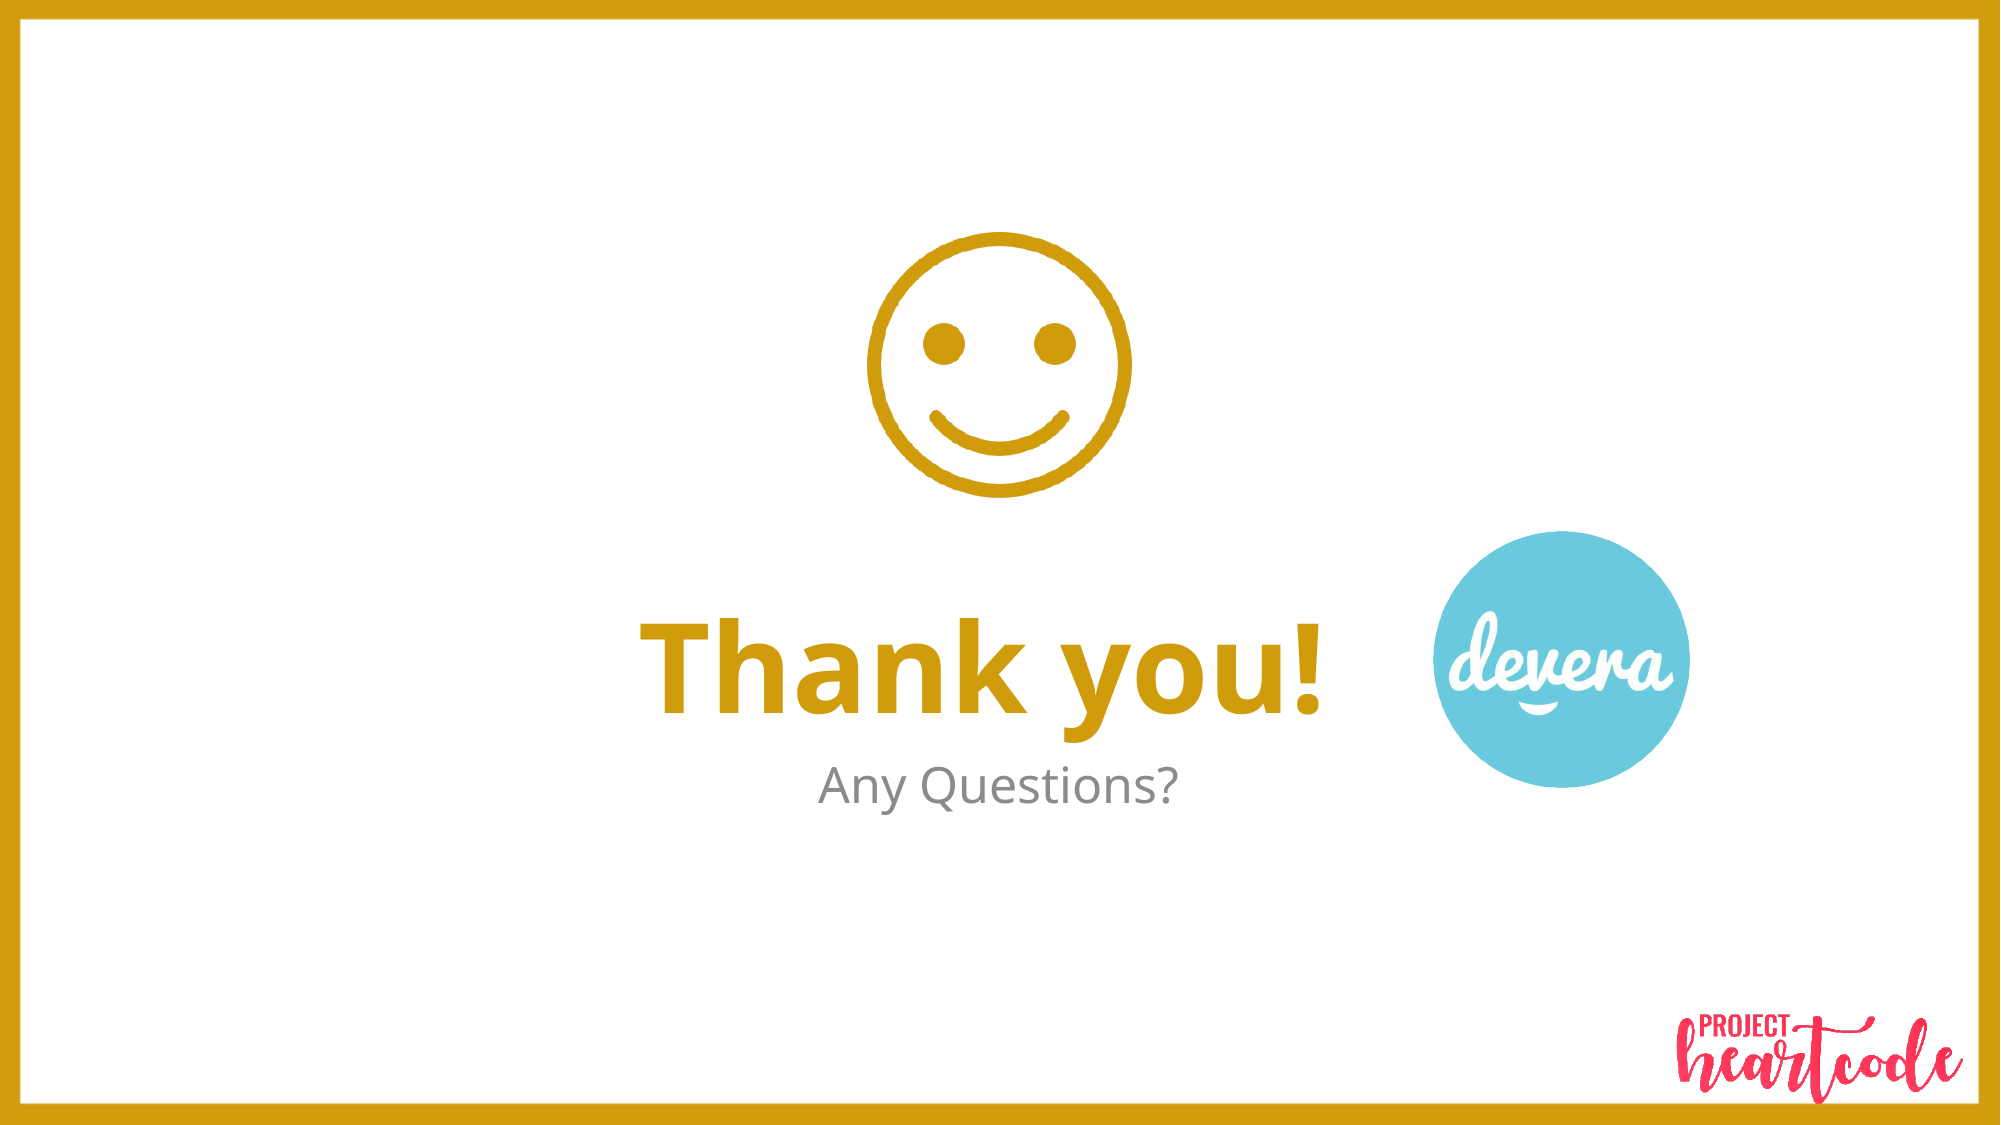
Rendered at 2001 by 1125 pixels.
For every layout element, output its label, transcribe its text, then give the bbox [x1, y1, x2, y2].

title Thank you! [136, 280, 1862, 749]
list Any Questions? [136, 752, 1862, 983]
picture [0, 0, 2000, 1125]
